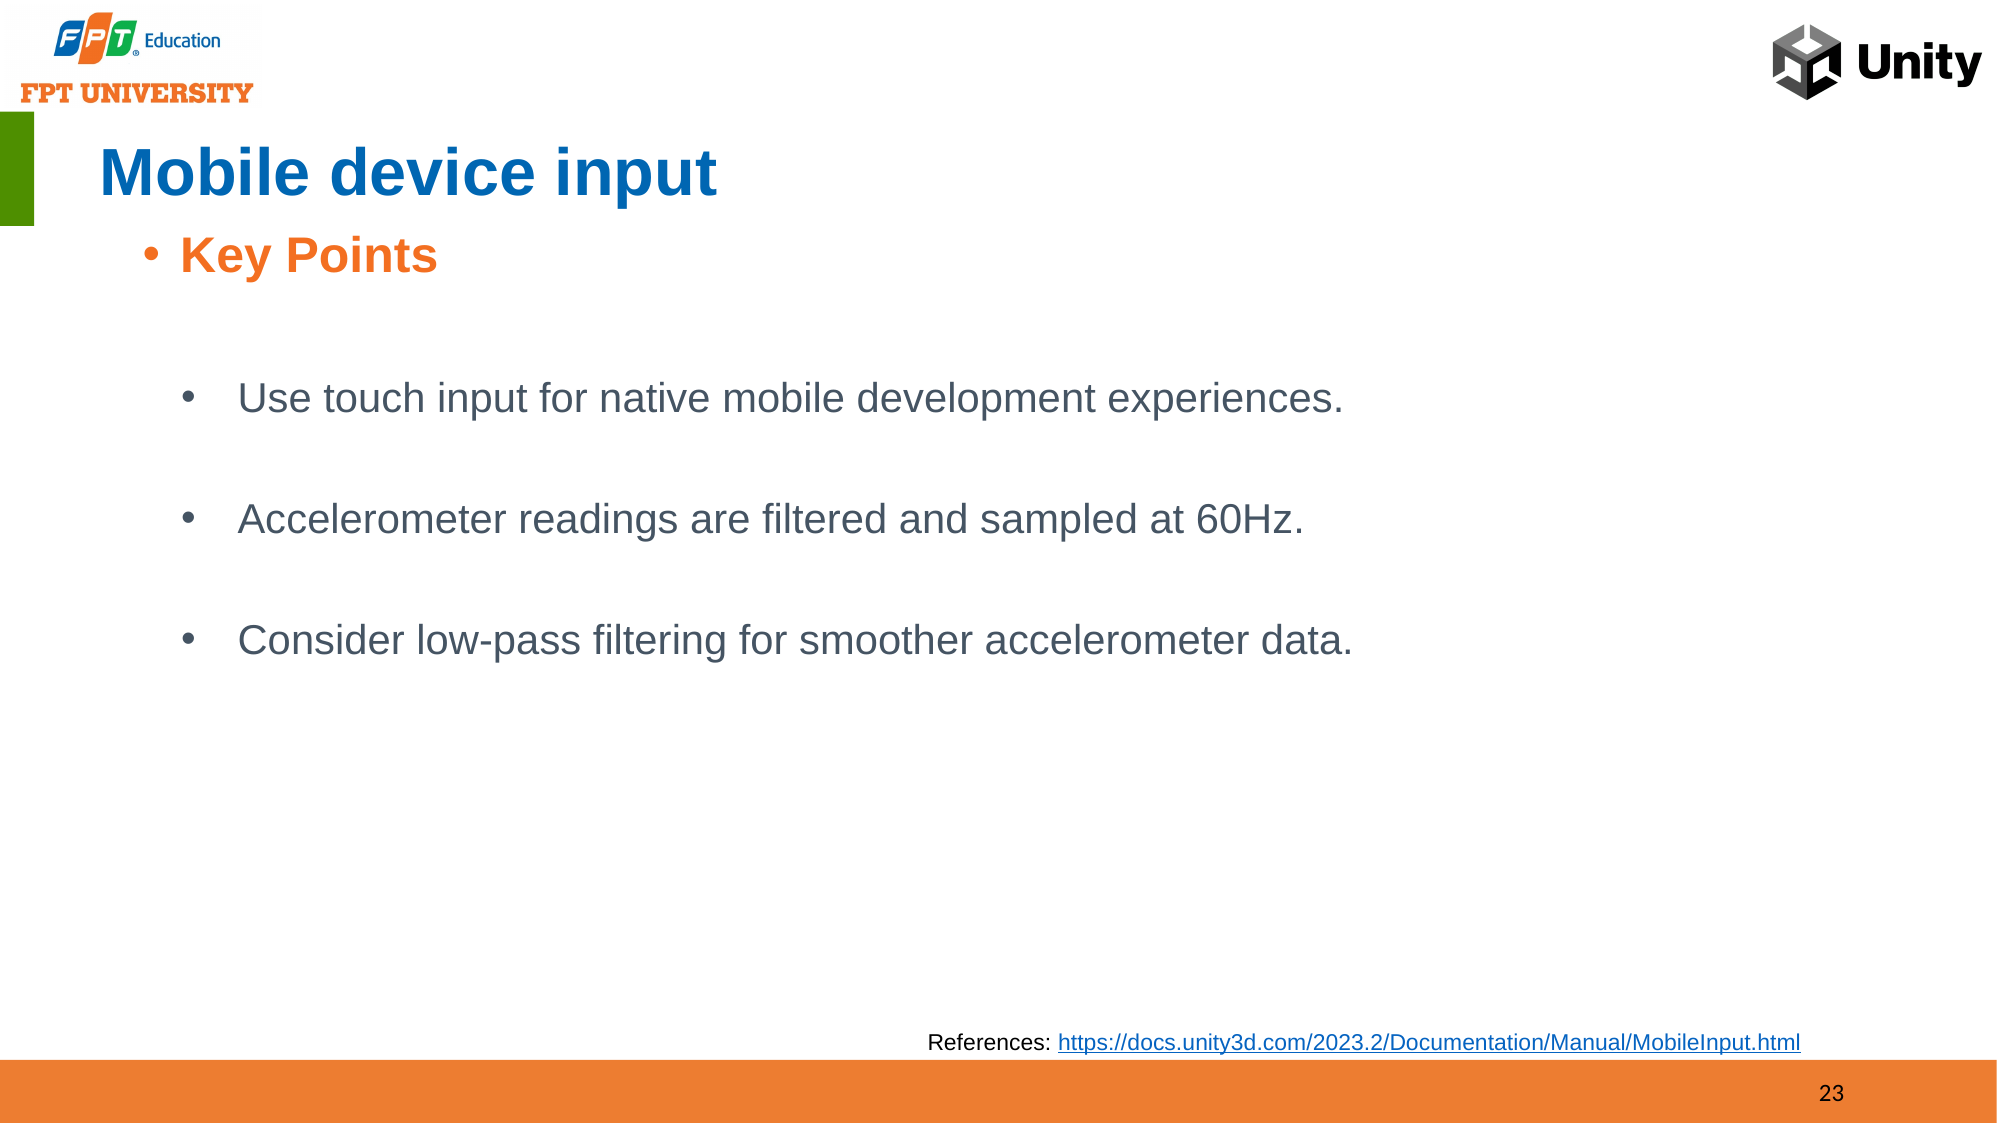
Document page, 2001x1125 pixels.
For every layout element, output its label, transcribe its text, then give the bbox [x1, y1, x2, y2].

title Mobile device input [99, 115, 1900, 233]
list Use touch input for native mobile development experiences. Accelerometer readings are filtered and sampled at 60Hz. Consider low-pass filtering for smoother accelerometer data. [181, 321, 1900, 954]
text_box References: https://docs.unity3d.com/2023.2/Documentation/Manual/MobileInput.html [912, 1020, 2000, 1063]
picture [1765, 0, 1991, 125]
picture [4, 4, 262, 108]
list Key Points [142, 229, 1580, 322]
slide_number 23 [1412, 1063, 1860, 1121]
